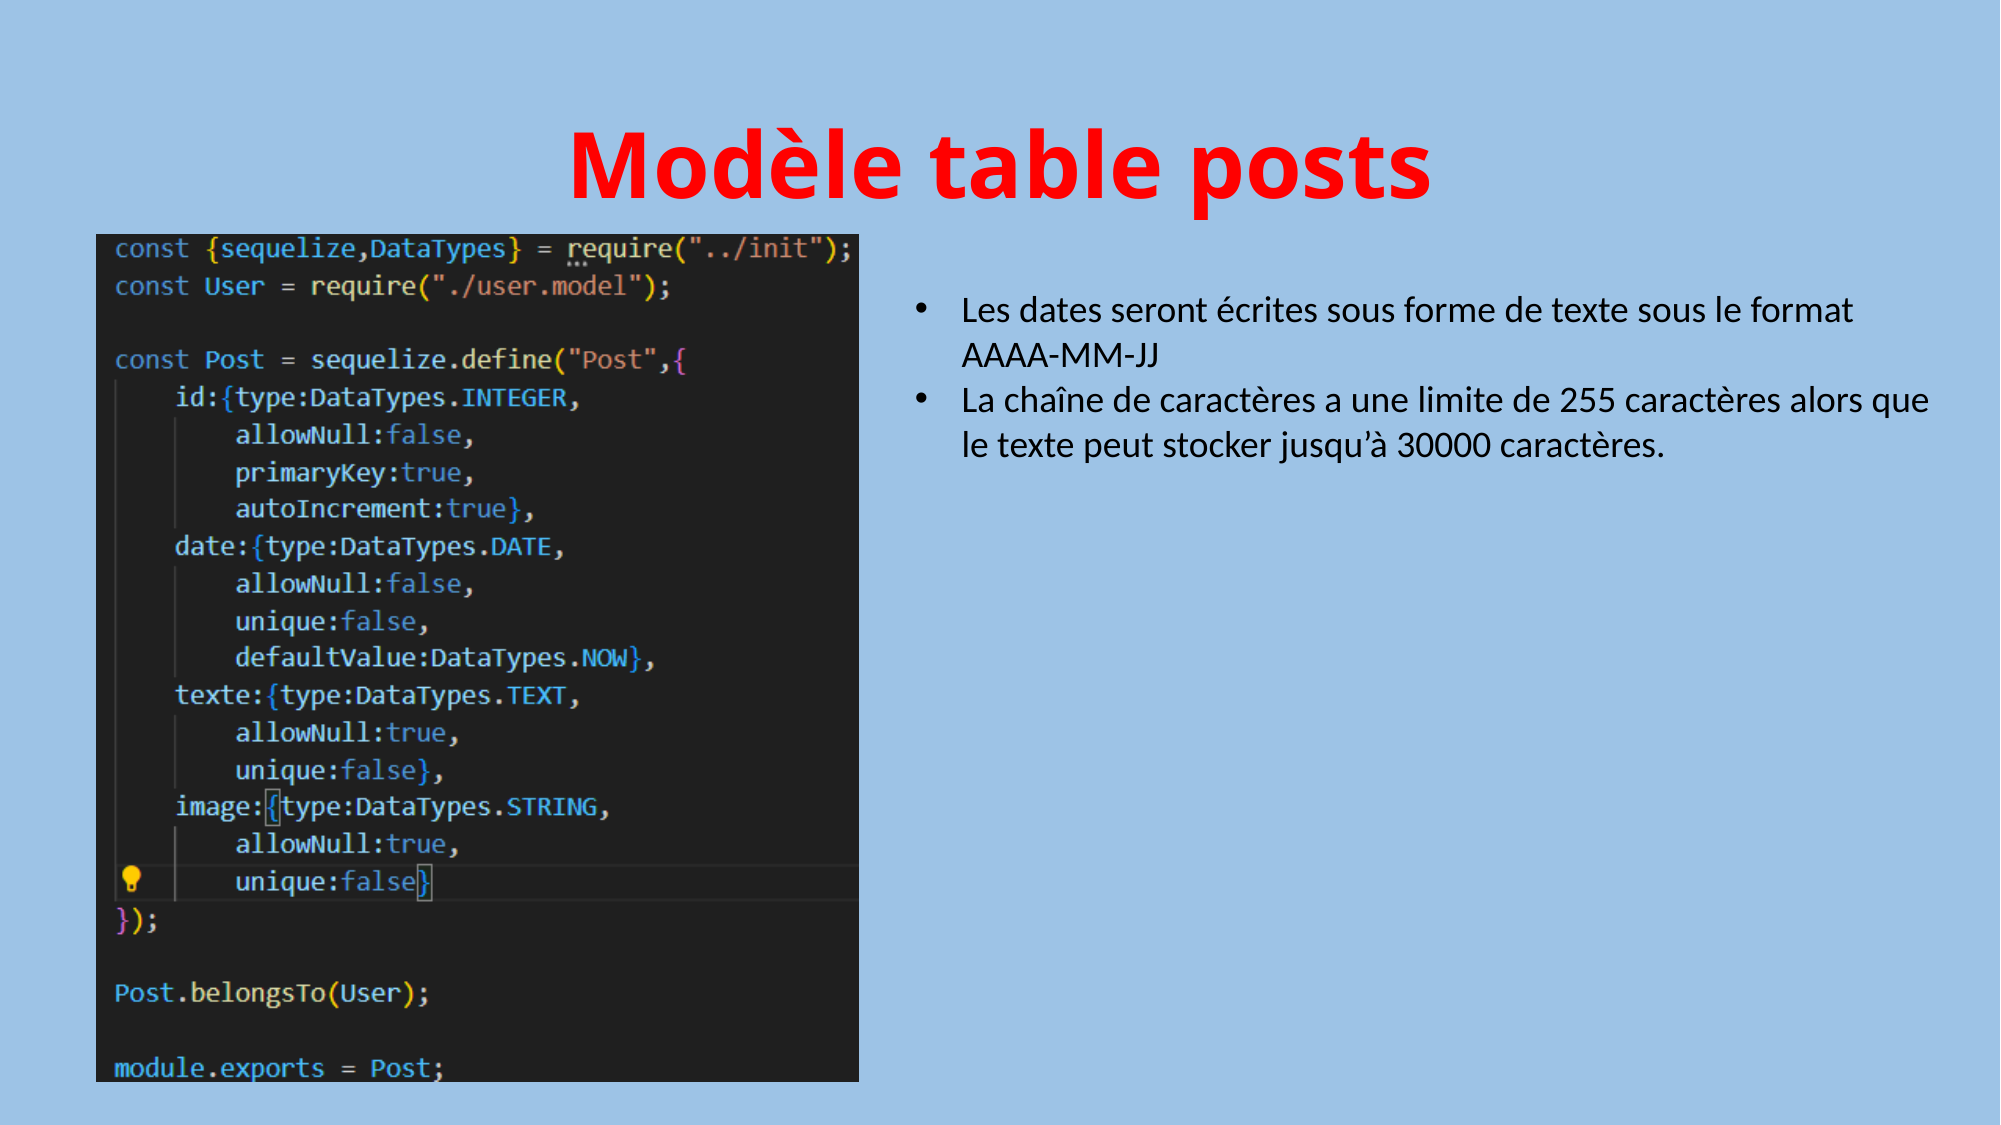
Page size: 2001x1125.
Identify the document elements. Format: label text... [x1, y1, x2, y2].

title Modèle table posts [137, 59, 1863, 278]
text_box Les dates seront écrites sous forme de texte sous le format AAAA-MM-JJ La chaîne de caractères a une limite de 255 caractères alors que le texte peut stocker jusqu’à 30000 caractères. [899, 277, 1962, 472]
picture [96, 234, 859, 1082]
